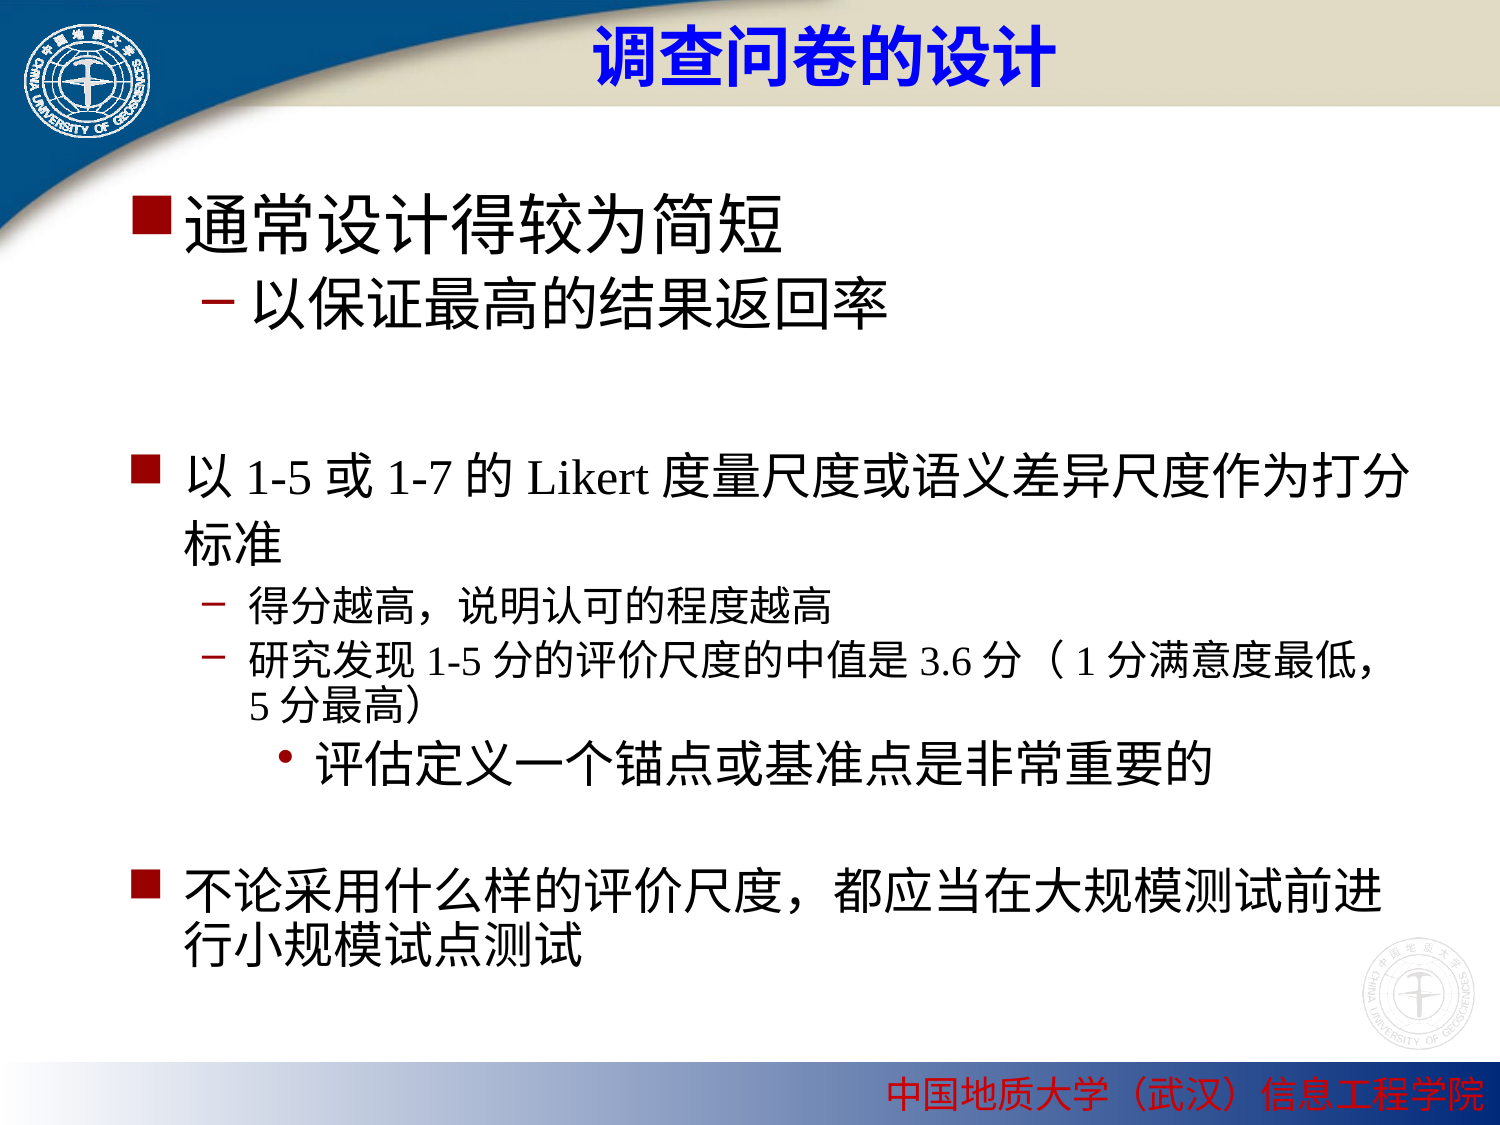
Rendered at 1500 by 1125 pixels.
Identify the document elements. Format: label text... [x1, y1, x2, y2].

title 调查问卷的设计 [149, 6, 1500, 122]
list 通常设计得较为简短 以保证最高的结果返回率 以1-5或1-7的Likert度量尺度或语义差异尺度作为打分标准 得分越高，说明认可的程度越高 研究发现1-5分的评价尺度的中值是3.6分（1分满意度最低，5分最高） 评估定义一个锚点或基准点是非常重要的 不论采用什么样的评价尺度，都应当在大规模测试前进行小规模试点测试 [111, 184, 1436, 847]
picture [0, 0, 1500, 1062]
